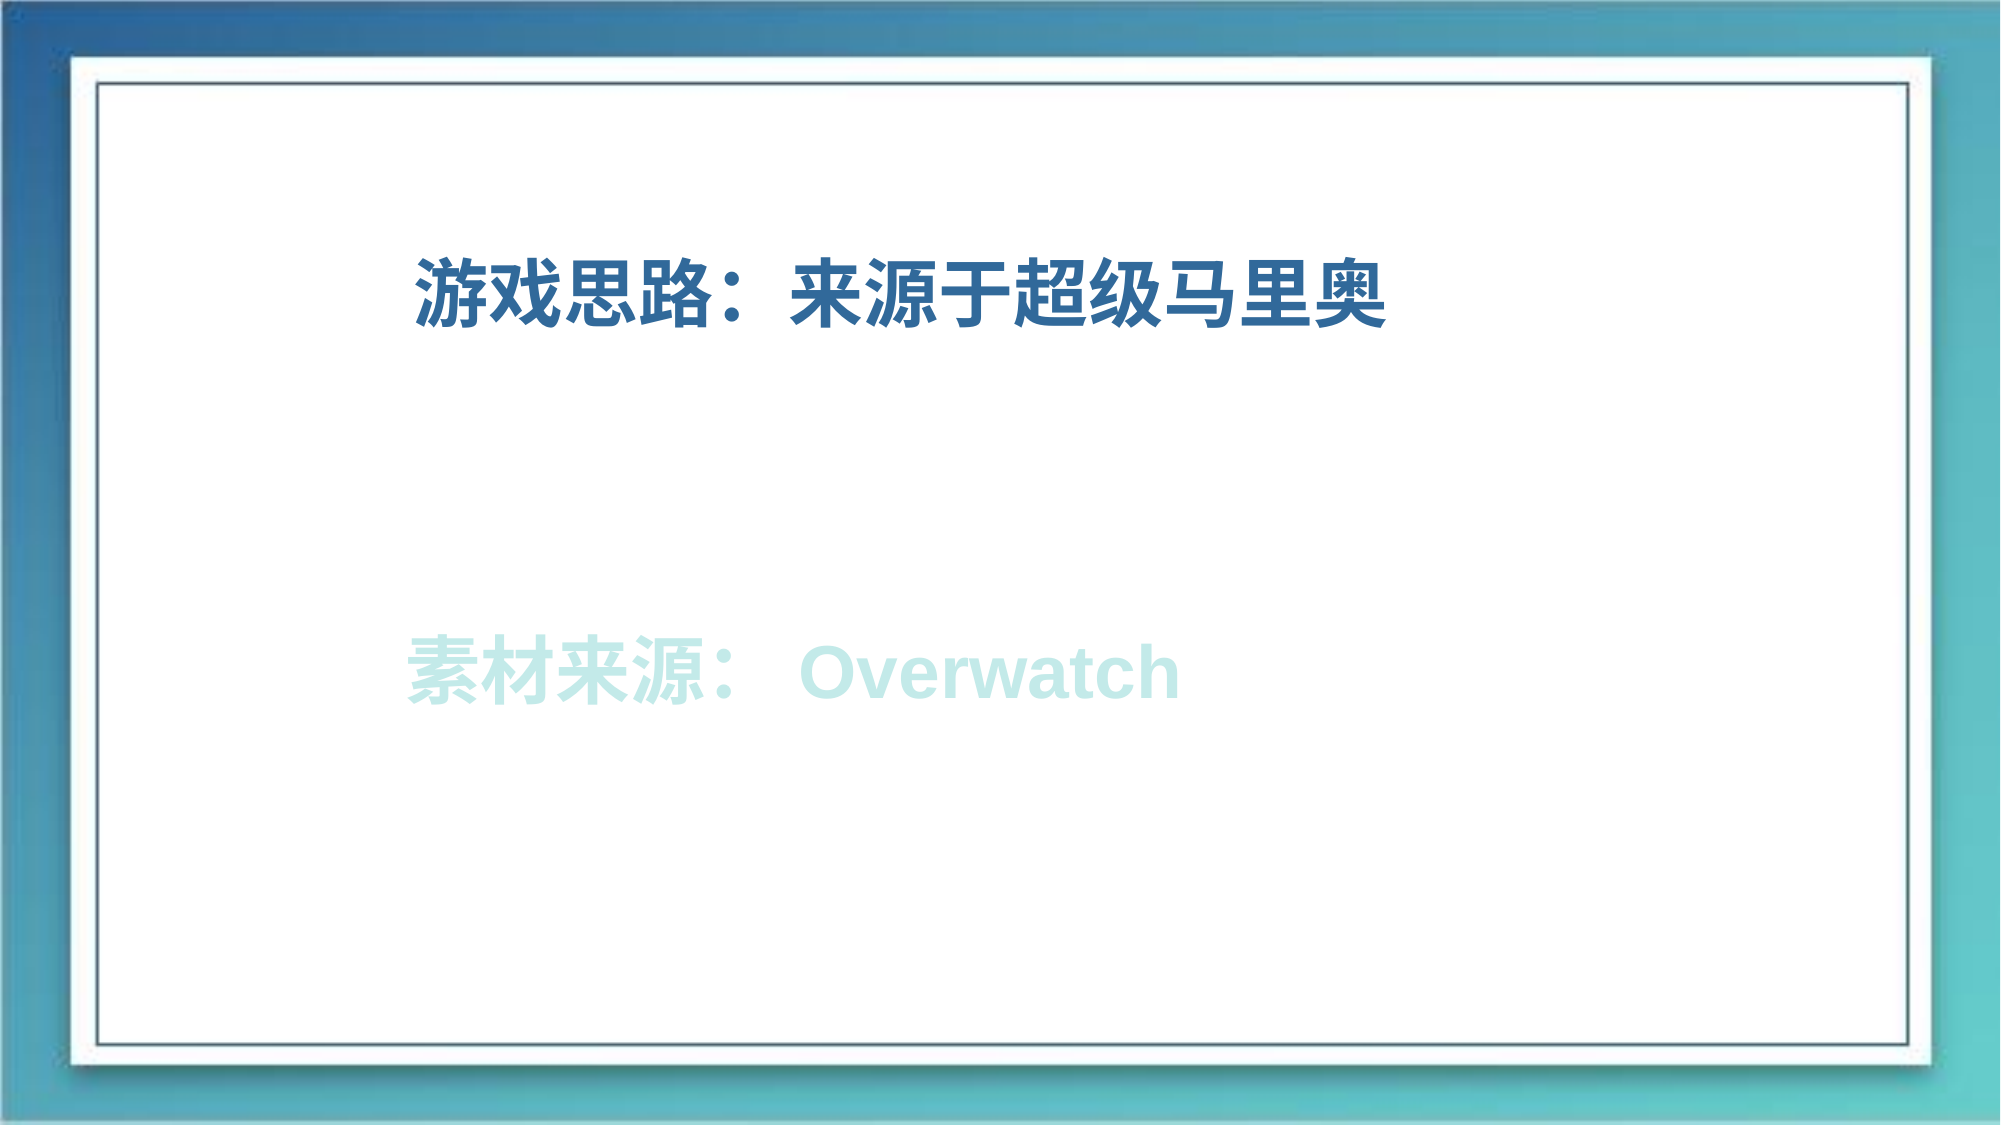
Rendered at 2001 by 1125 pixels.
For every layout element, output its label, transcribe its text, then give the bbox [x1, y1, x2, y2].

picture [0, 0, 2001, 1125]
text_box 素材来源：Overwatch [391, 615, 1197, 721]
title 游戏思路：来源于超级马里奥 [398, 199, 1455, 395]
